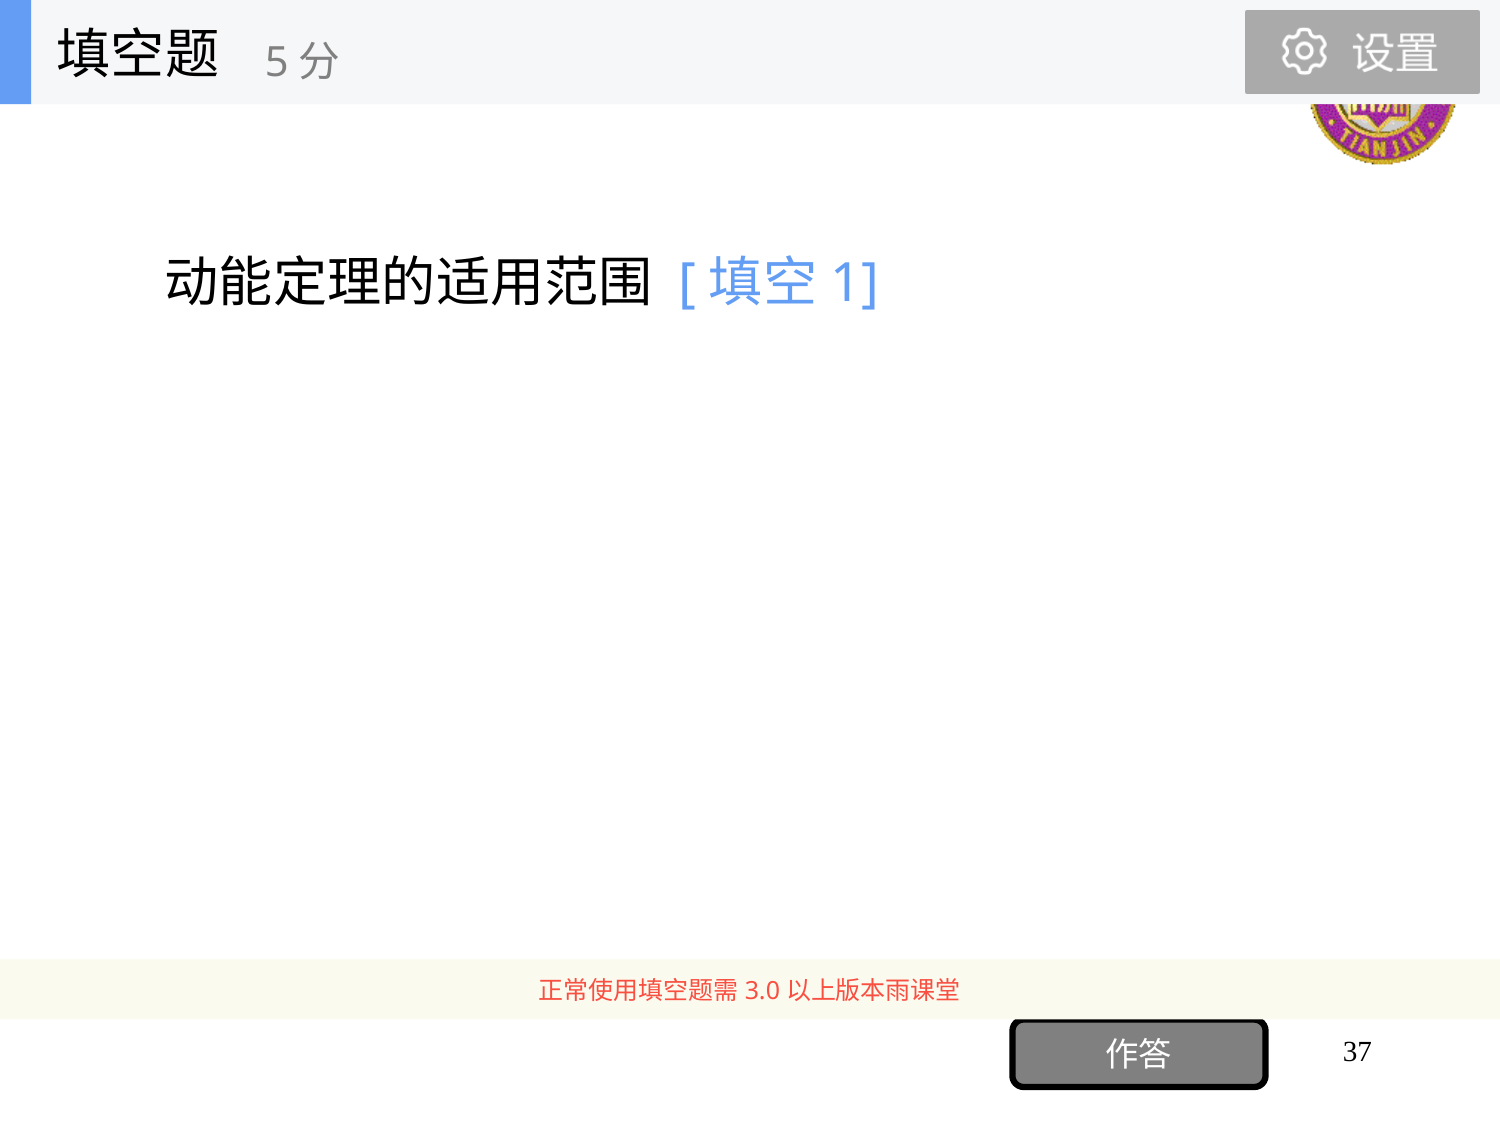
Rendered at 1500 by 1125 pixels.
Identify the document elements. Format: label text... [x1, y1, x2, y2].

slide_number 37 [1074, 1024, 1388, 1101]
picture [1245, 10, 1480, 94]
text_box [0, 0, 1500, 105]
picture [1350, 105, 1500, 178]
text_box 正常使用填空题需3.0以上版本雨课堂 [0, 959, 1500, 1020]
text_box 作答 [1012, 1020, 1266, 1088]
text_box 动能定理的适用范围 [填空1] [149, 113, 1350, 456]
